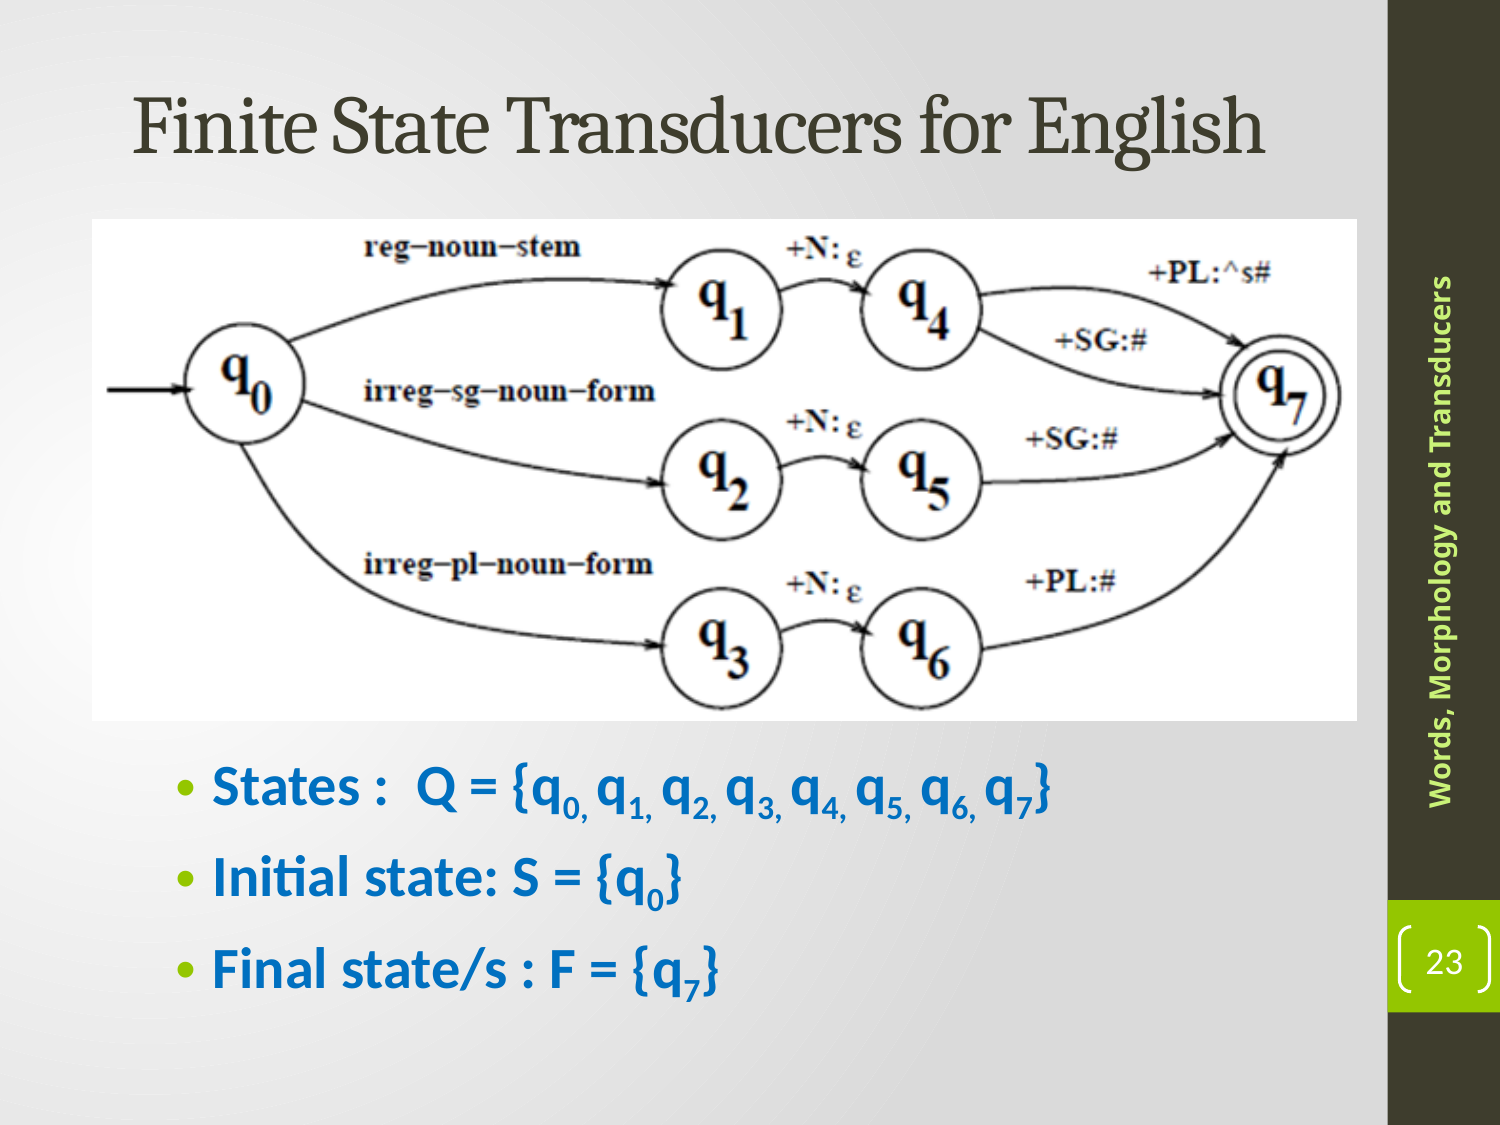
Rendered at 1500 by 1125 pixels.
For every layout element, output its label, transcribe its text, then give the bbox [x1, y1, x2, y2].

picture [92, 219, 1358, 722]
list States : Q = {q0, q1, q2, q3, q4, q5, q6, q7} Initial state: S = {q0} Final state/s : F = {q7} [141, 739, 1128, 1024]
footer Words, Morphology and Transducers [1408, 196, 1469, 889]
title Finite State Transducers for English [75, 45, 1325, 197]
slide_number 23 [1397, 925, 1492, 994]
